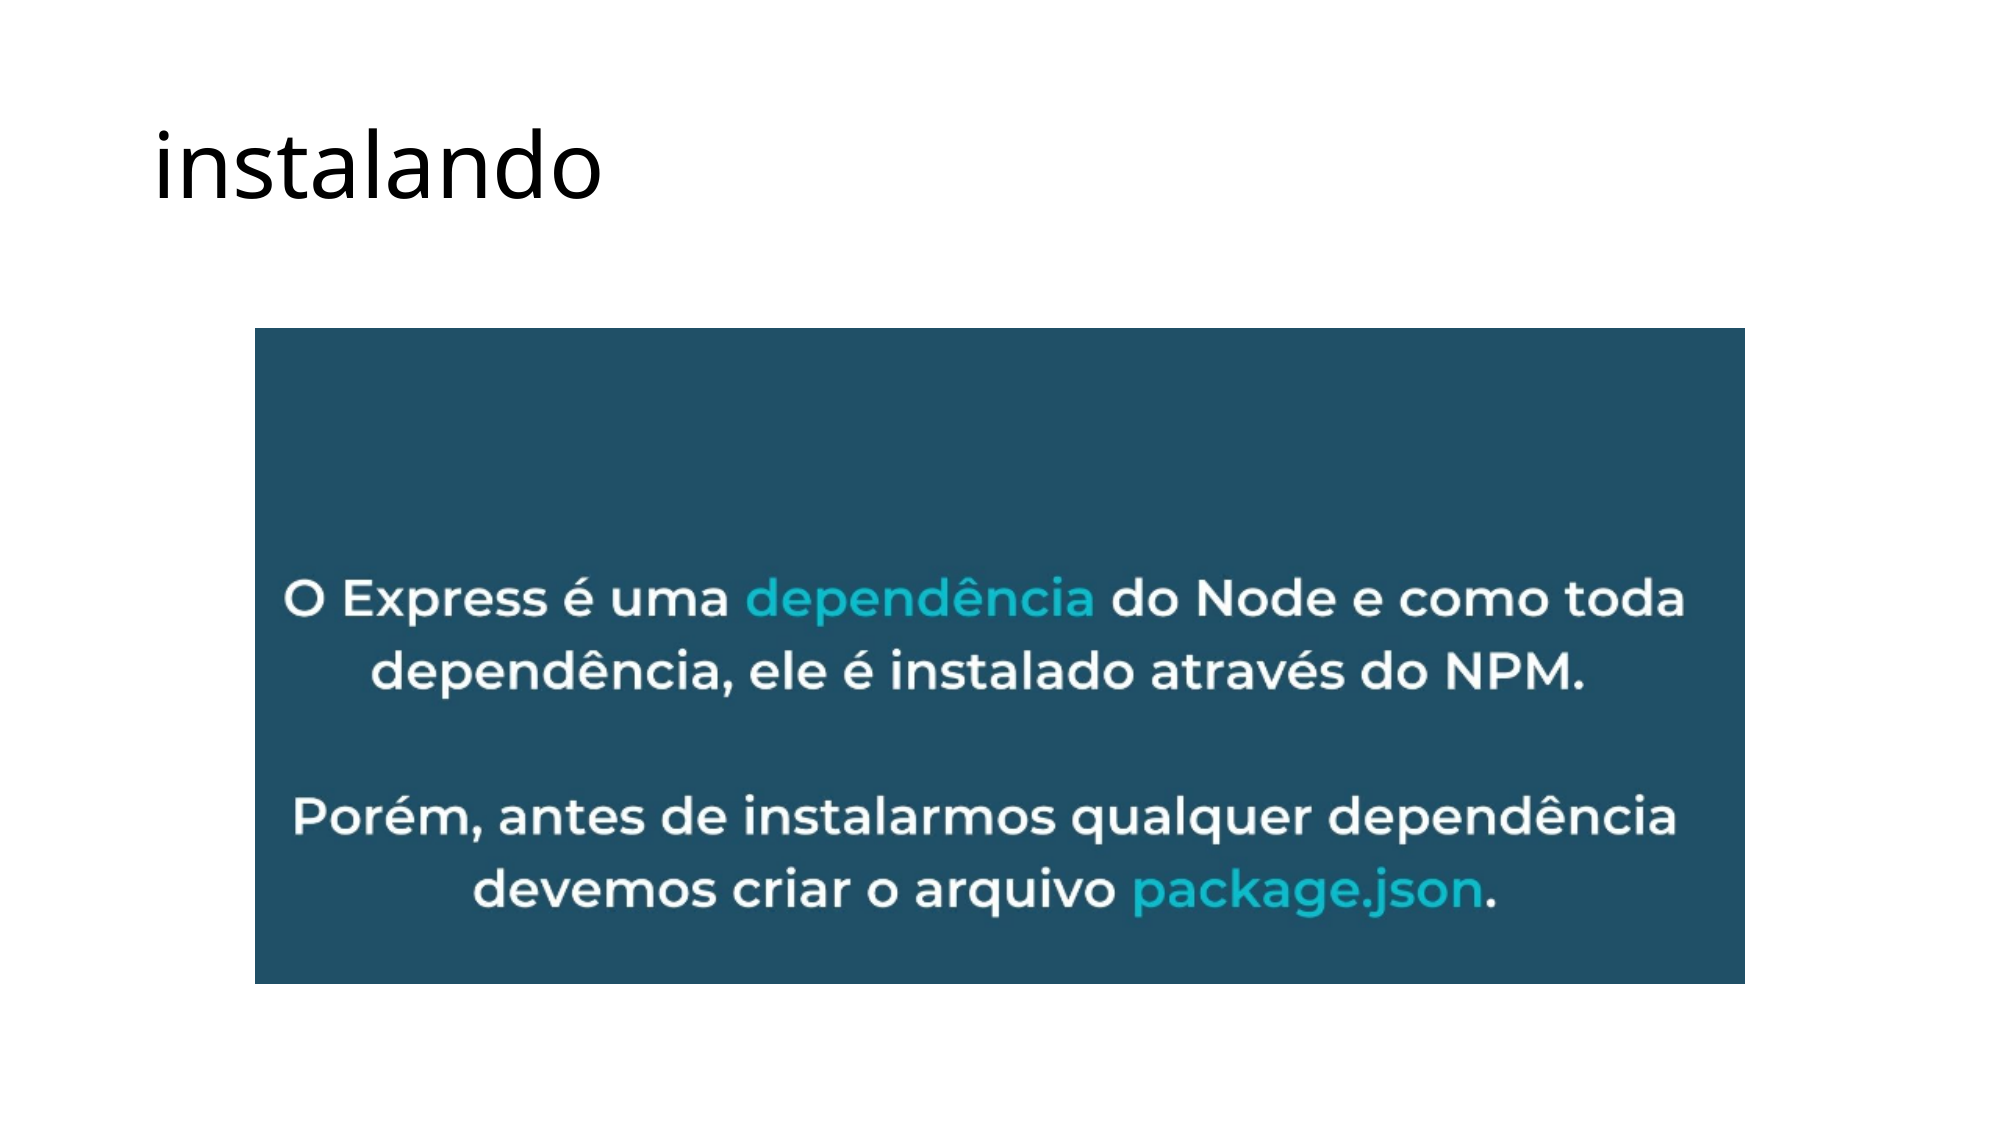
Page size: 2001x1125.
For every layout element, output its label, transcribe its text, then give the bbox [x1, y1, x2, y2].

title instalando [137, 59, 1863, 278]
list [255, 328, 1745, 984]
